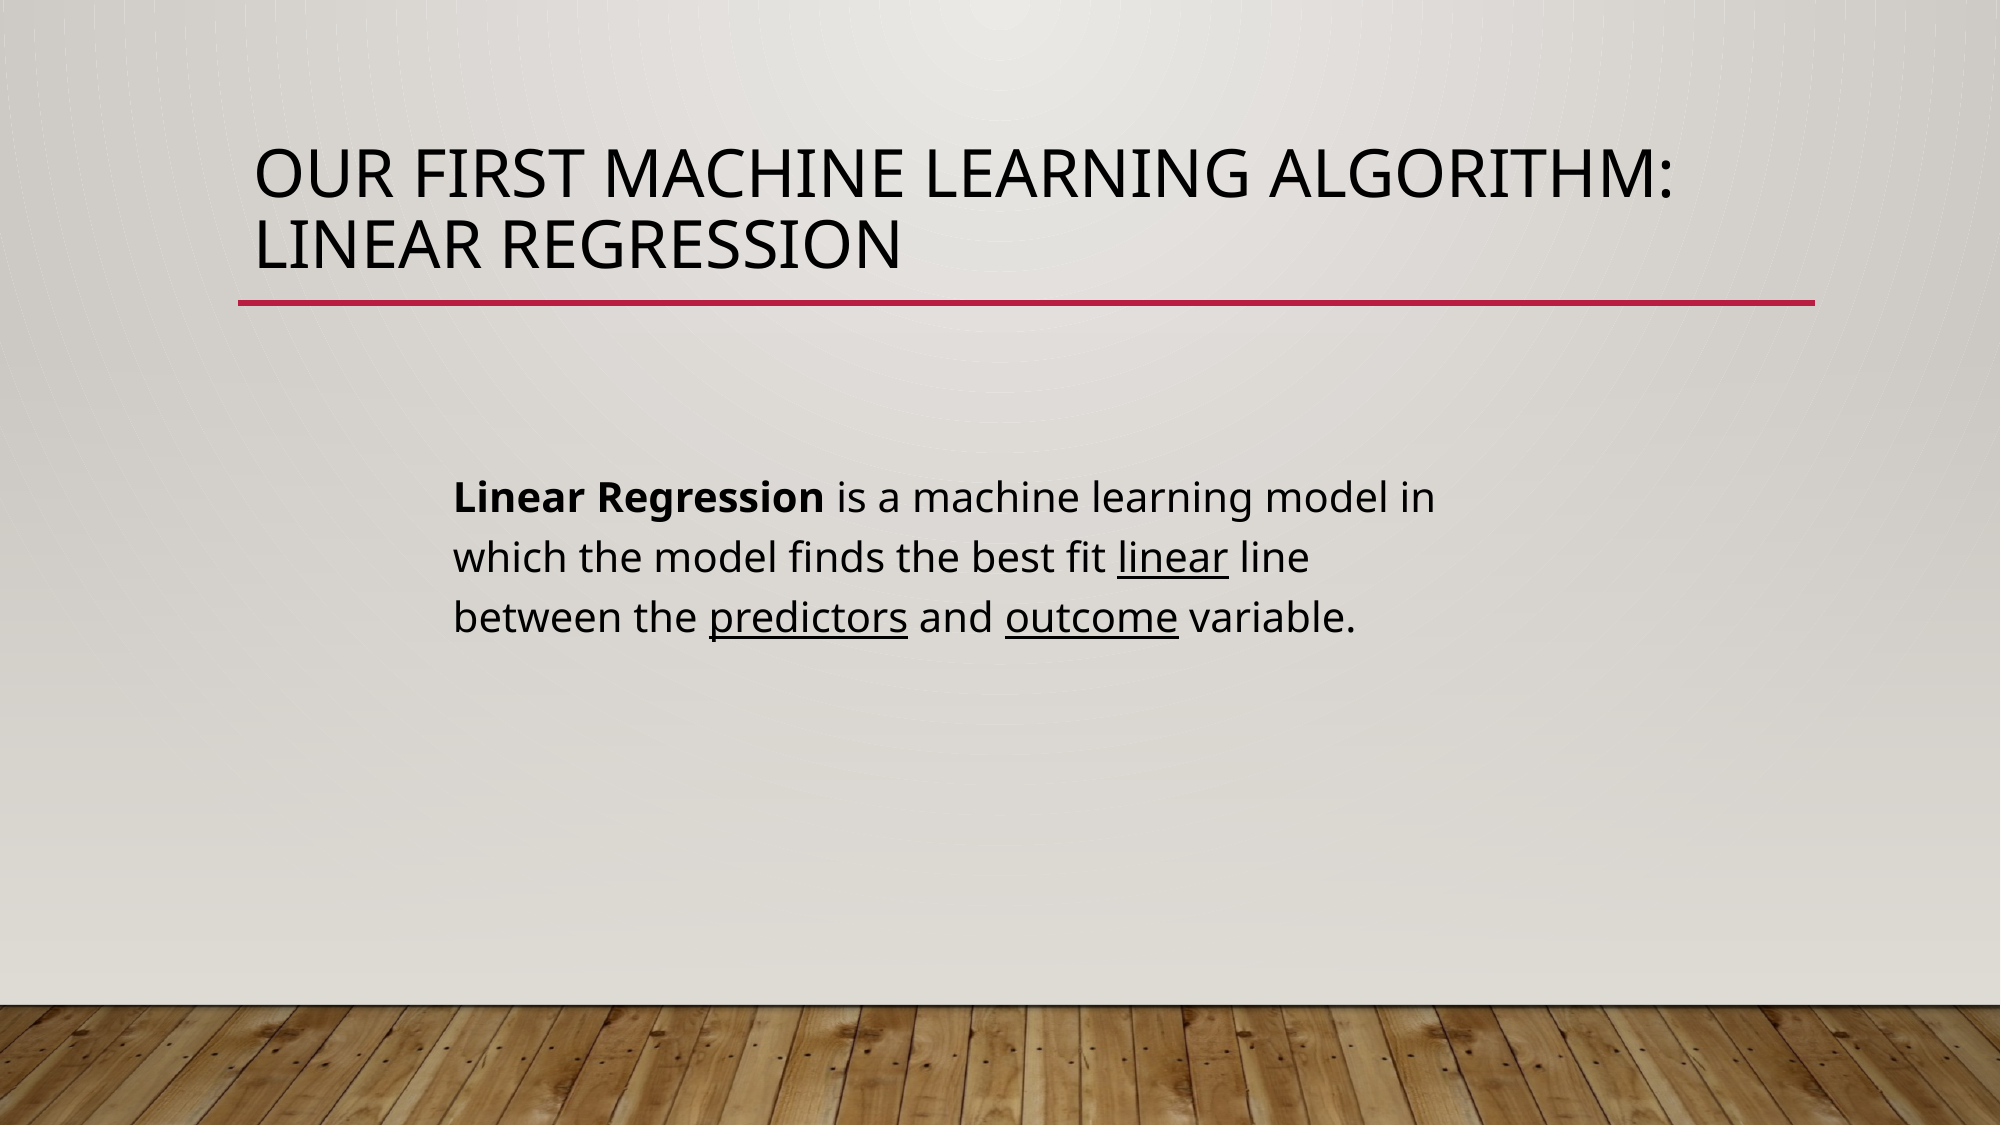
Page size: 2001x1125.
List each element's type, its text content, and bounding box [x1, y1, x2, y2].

picture [0, 1005, 2000, 1125]
list Linear Regression is a machine learning model in which the model finds the best fit linear line between the predictors and outcome variable. [438, 453, 1490, 1020]
title Our first Machine Learning Algorithm: Linear Regression [238, 131, 1814, 305]
